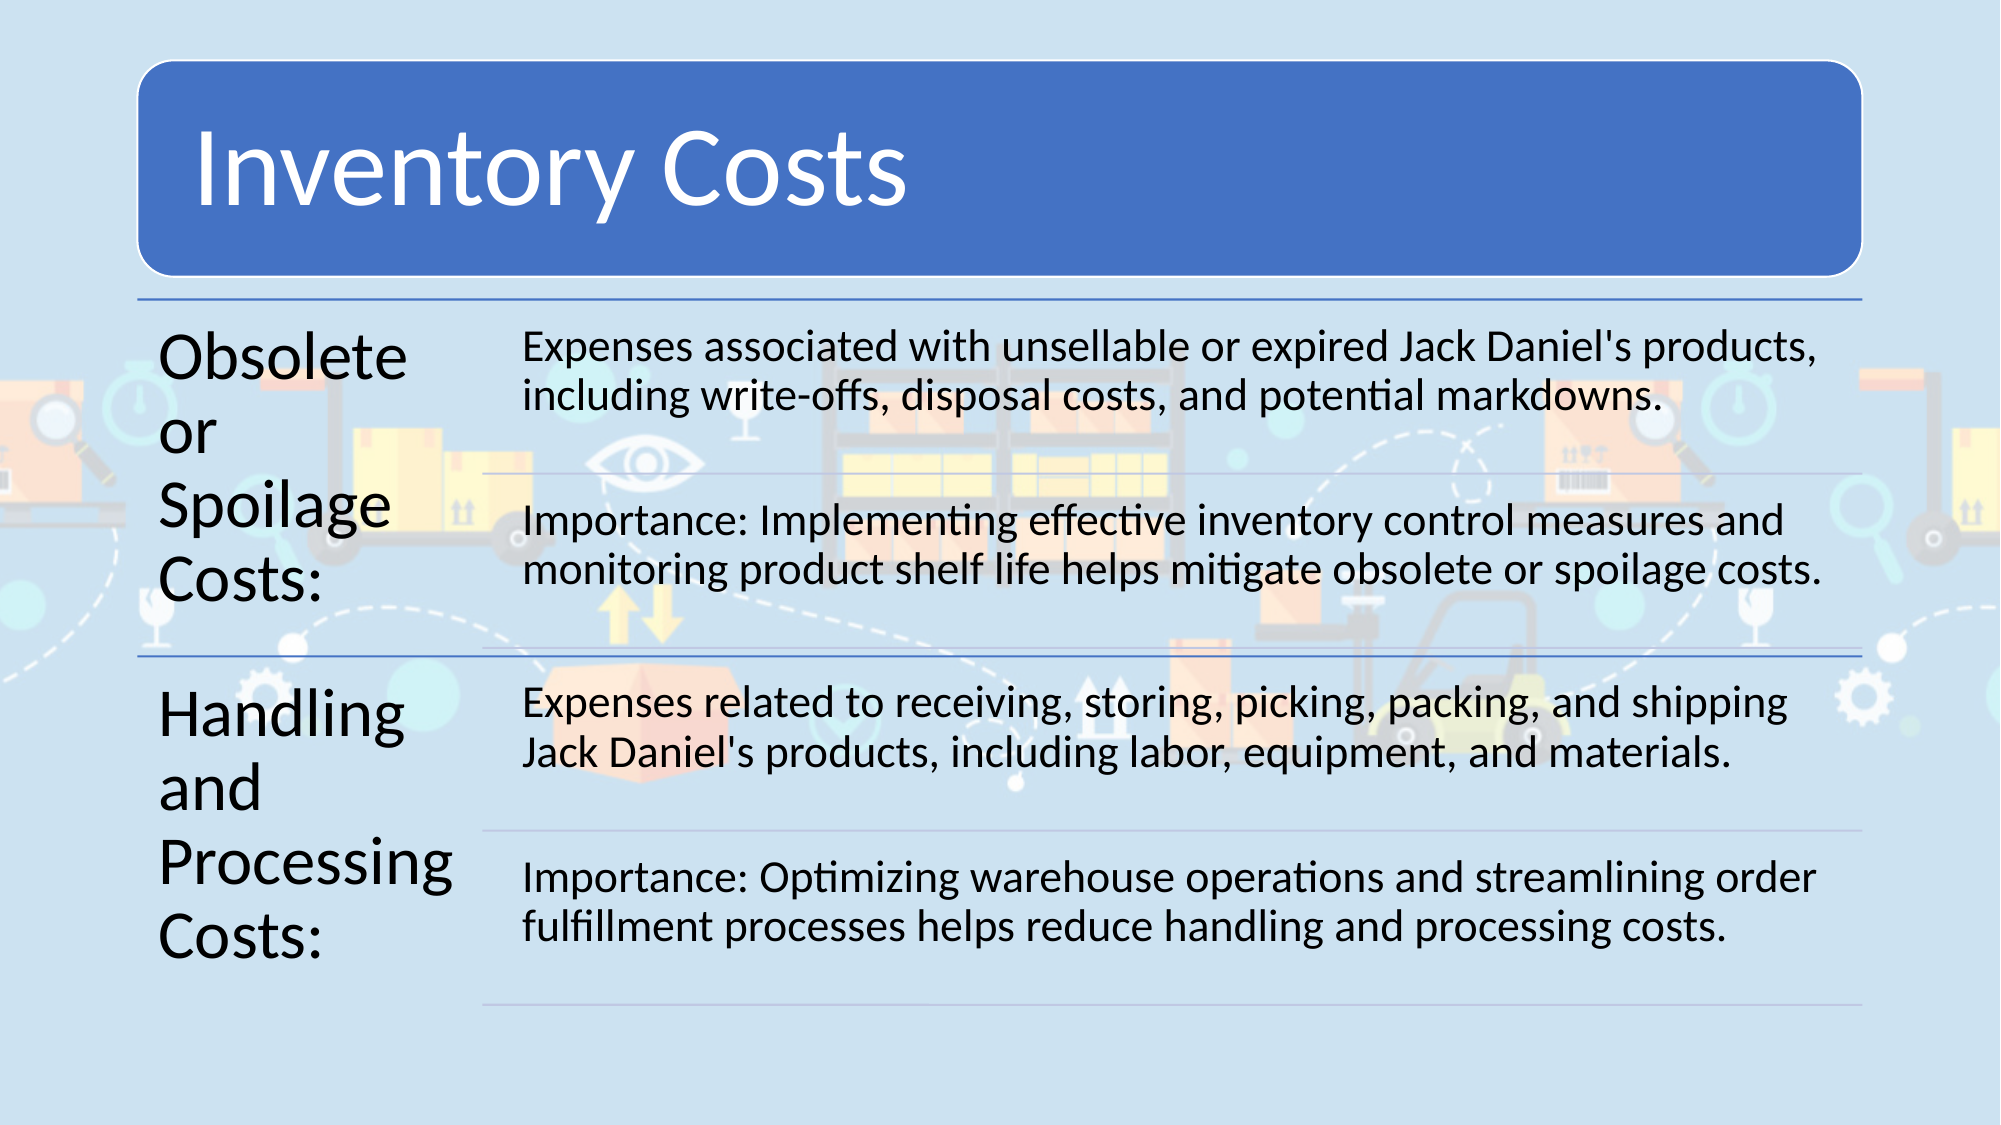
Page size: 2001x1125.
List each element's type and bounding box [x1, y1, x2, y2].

text_box [137, 59, 1863, 278]
list [137, 299, 1863, 1014]
